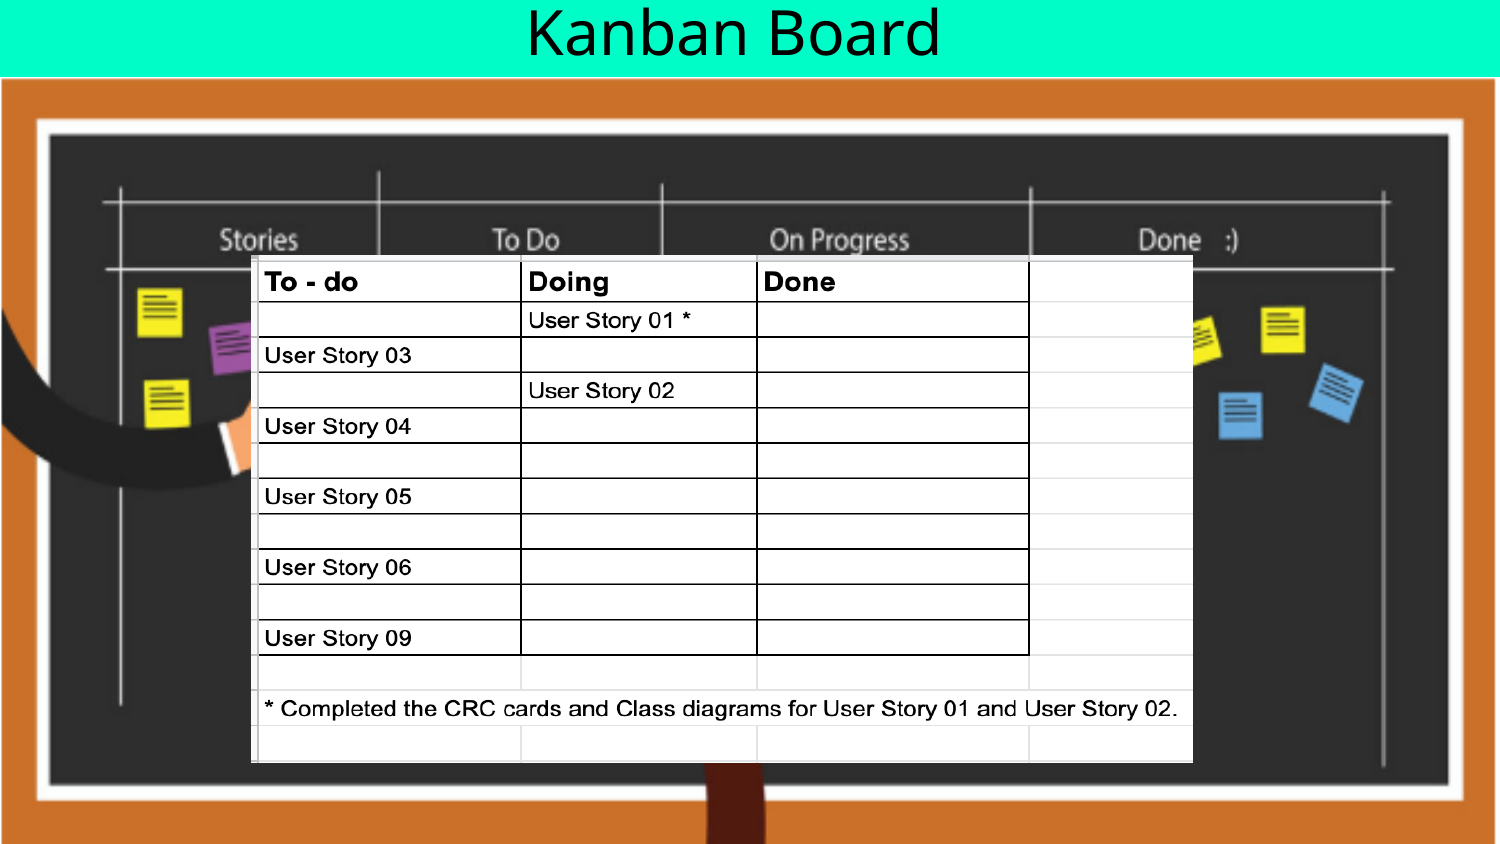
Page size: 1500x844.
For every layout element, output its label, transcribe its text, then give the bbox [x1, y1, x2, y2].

text_box Kanban Board [60, 0, 1440, 56]
picture [0, 77, 1500, 844]
